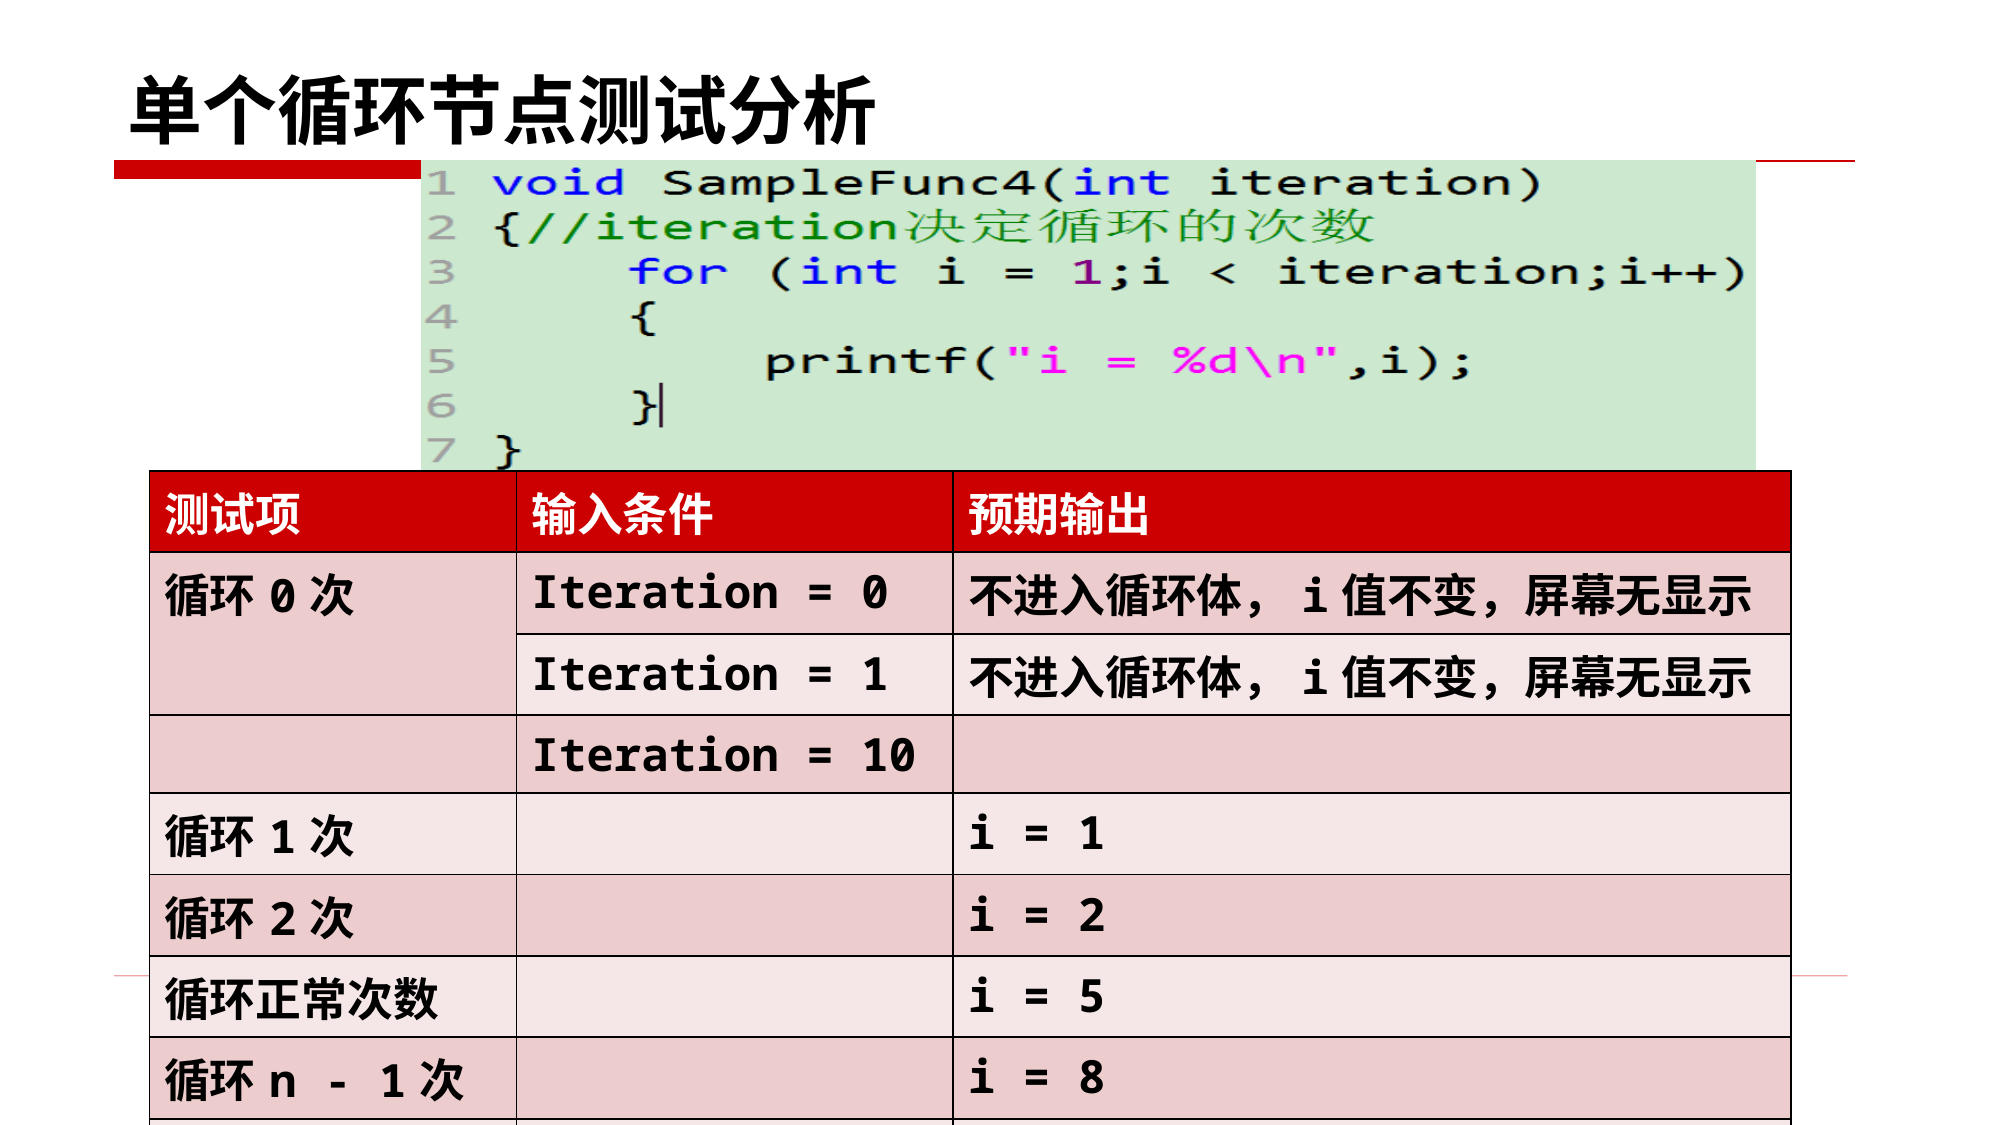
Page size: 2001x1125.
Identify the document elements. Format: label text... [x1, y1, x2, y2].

table_cell i = 1 [954, 794, 1790, 874]
table_cell i = 5 [954, 957, 1790, 1036]
table_cell [517, 875, 952, 955]
table_cell i = 9 [954, 1120, 1790, 1125]
table_cell [150, 716, 516, 792]
table_cell [517, 1038, 952, 1118]
table_cell 循环0次 [150, 553, 516, 714]
table_header 输入条件 [517, 480, 952, 551]
table_cell 循环n - 1次 [150, 1038, 516, 1118]
table_cell 循环1次 [150, 794, 516, 874]
table_cell Iteration = 1 [517, 635, 952, 714]
table_cell [517, 1120, 952, 1125]
table_cell [954, 716, 1790, 792]
table_cell [517, 957, 952, 1036]
table_cell i = 2 [954, 875, 1790, 955]
table_cell Iteration = 10 [517, 716, 952, 792]
table_cell 不进入循环体，i值不变，屏幕无显示 [954, 635, 1790, 714]
table_header 测试项 [150, 472, 516, 551]
table_cell 不进入循环体，i值不变，屏幕无显示 [954, 553, 1790, 633]
table_cell Iteration = 0 [517, 553, 952, 633]
title 单个循环节点测试分析 [112, 42, 1863, 161]
table_header 预期输出 [954, 472, 1790, 551]
table_cell 循环n次 [150, 1120, 516, 1125]
table_cell [517, 794, 952, 874]
picture [420, 160, 1757, 472]
table_cell 循环正常次数 [150, 957, 516, 1036]
table_cell i = 8 [954, 1038, 1790, 1118]
table_cell 循环2次 [150, 875, 516, 955]
